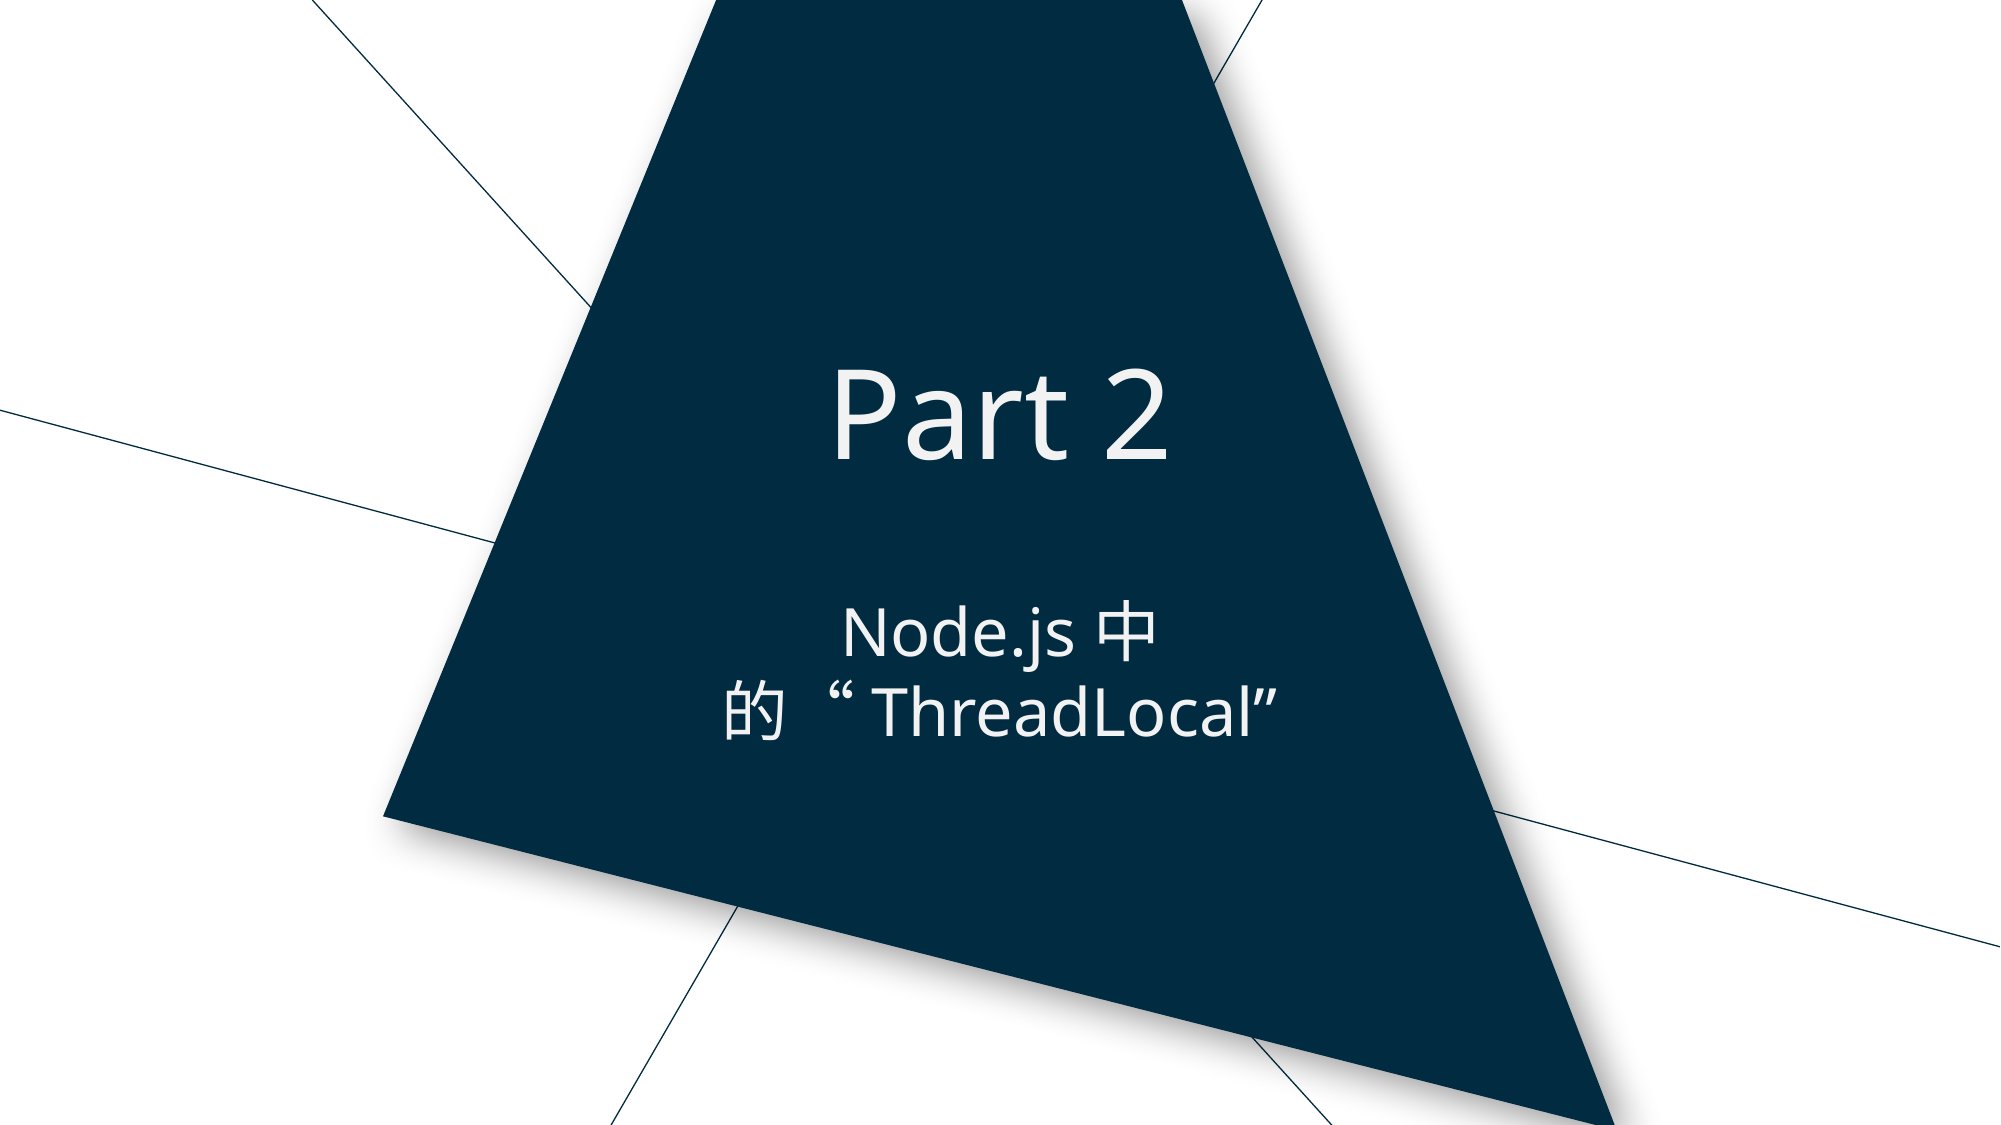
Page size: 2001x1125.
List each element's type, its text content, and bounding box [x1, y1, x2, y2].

text_box Part 2 [811, 326, 1189, 492]
text_box Node.js中的“ThreadLocal” [559, 582, 1441, 758]
text_box [383, 0, 1615, 1125]
